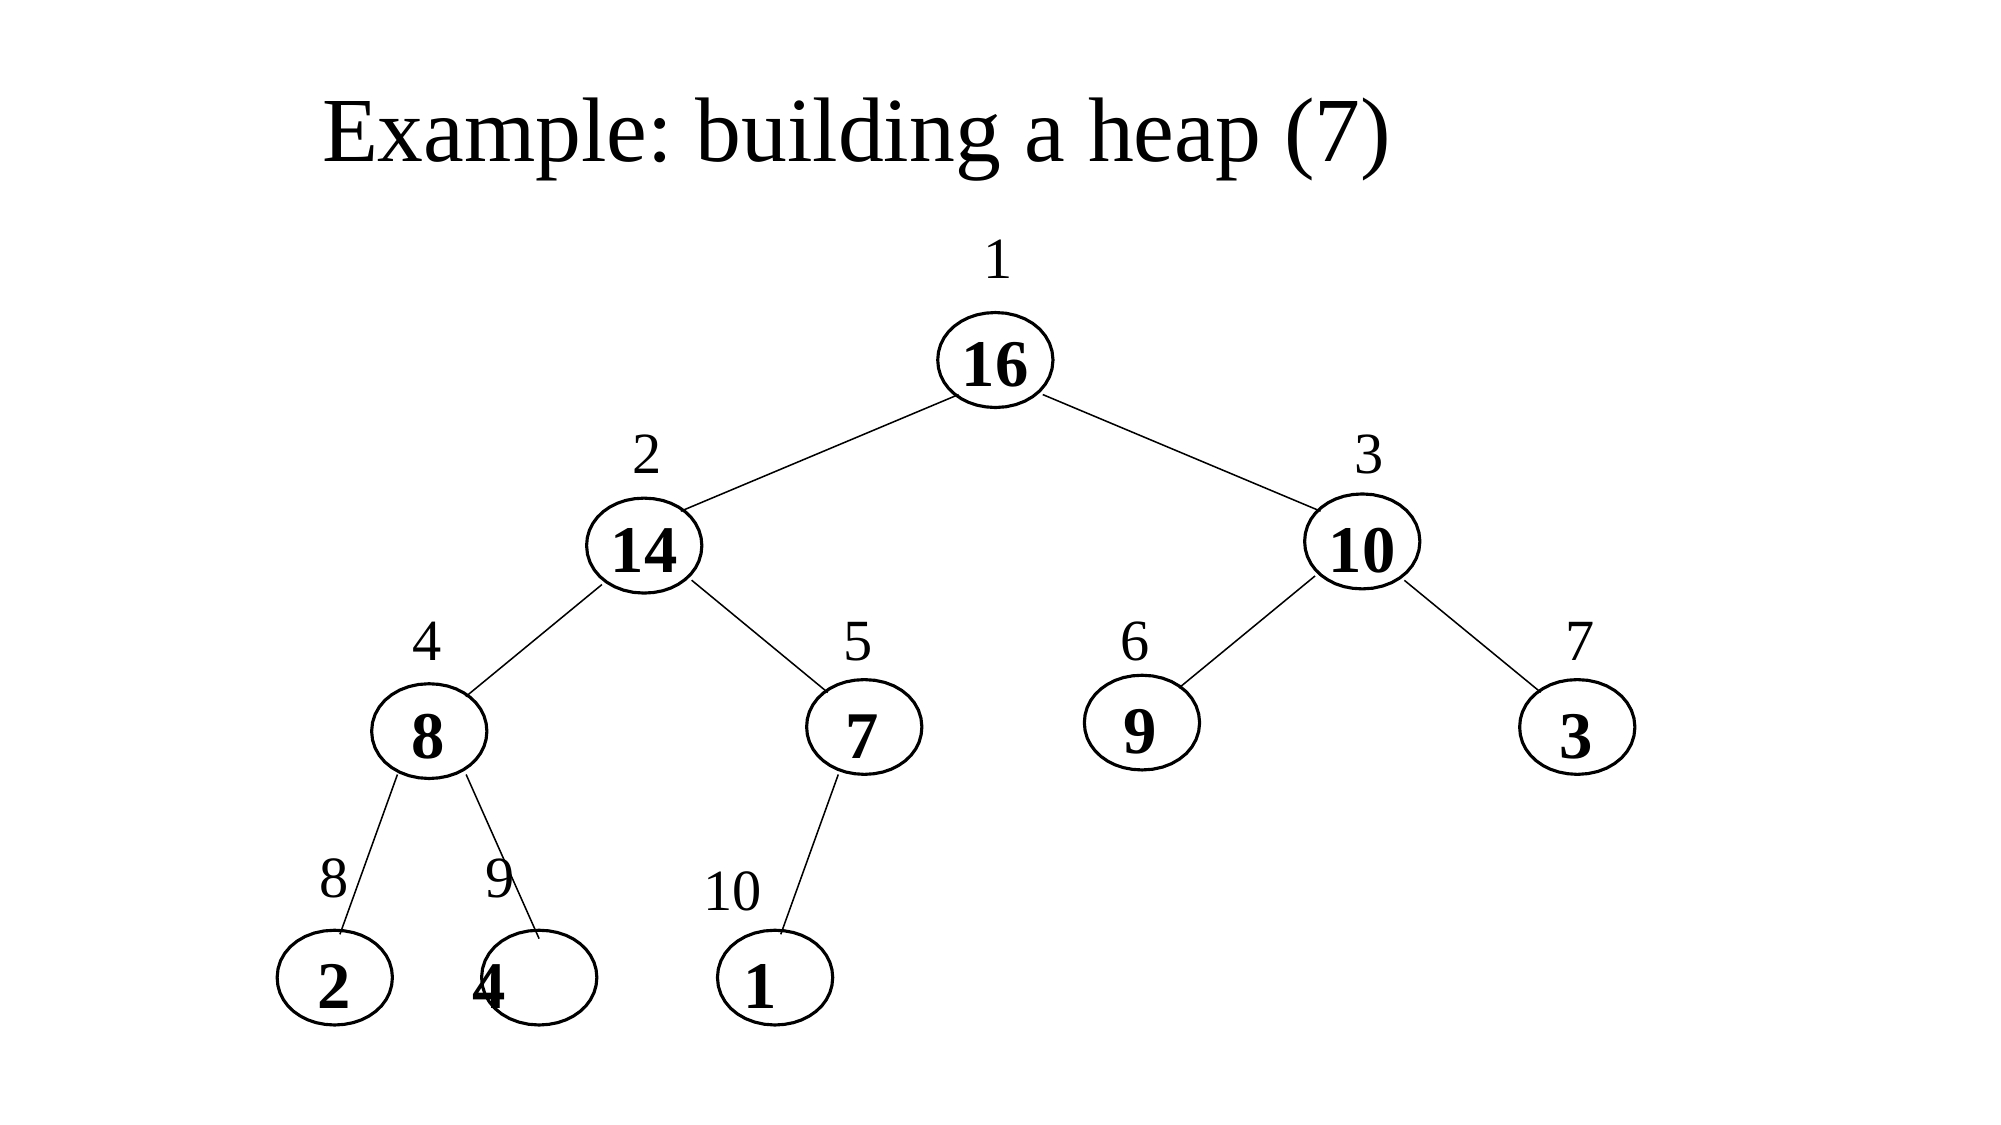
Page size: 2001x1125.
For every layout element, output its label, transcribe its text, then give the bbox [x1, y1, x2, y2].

text_box [895, 686, 922, 768]
text_box [754, 1022, 796, 1026]
text_box [1043, 333, 1054, 387]
text_box [1304, 515, 1314, 568]
text_box 1 16 [948, 192, 1043, 400]
text_box [1084, 679, 1118, 766]
text_box [1519, 682, 1557, 772]
text_box [806, 683, 841, 771]
text_box 7 3 [1557, 583, 1610, 772]
text_box 6 9 [1118, 587, 1173, 768]
text_box [579, 942, 597, 1013]
text_box [277, 932, 356, 1026]
text_box [1410, 514, 1420, 569]
text_box [518, 1022, 560, 1026]
text_box [692, 518, 702, 573]
text_box [1610, 687, 1635, 767]
text_box 2 14 [596, 394, 692, 586]
title Example: building a heap (7) [320, 67, 1752, 258]
text_box 4 8 [409, 583, 460, 772]
text_box [586, 519, 596, 572]
text_box [963, 400, 1027, 408]
text_box [371, 686, 459, 779]
text_box [613, 586, 675, 594]
text_box 3 10 [1314, 394, 1410, 586]
text_box [937, 332, 948, 388]
text_box [1173, 682, 1200, 763]
text_box 5 7 [841, 583, 895, 772]
text_box [460, 690, 487, 772]
text_box [806, 937, 833, 1018]
text_box 8 9 2 4 [315, 809, 579, 1022]
text_box 10 1 [701, 832, 806, 1022]
